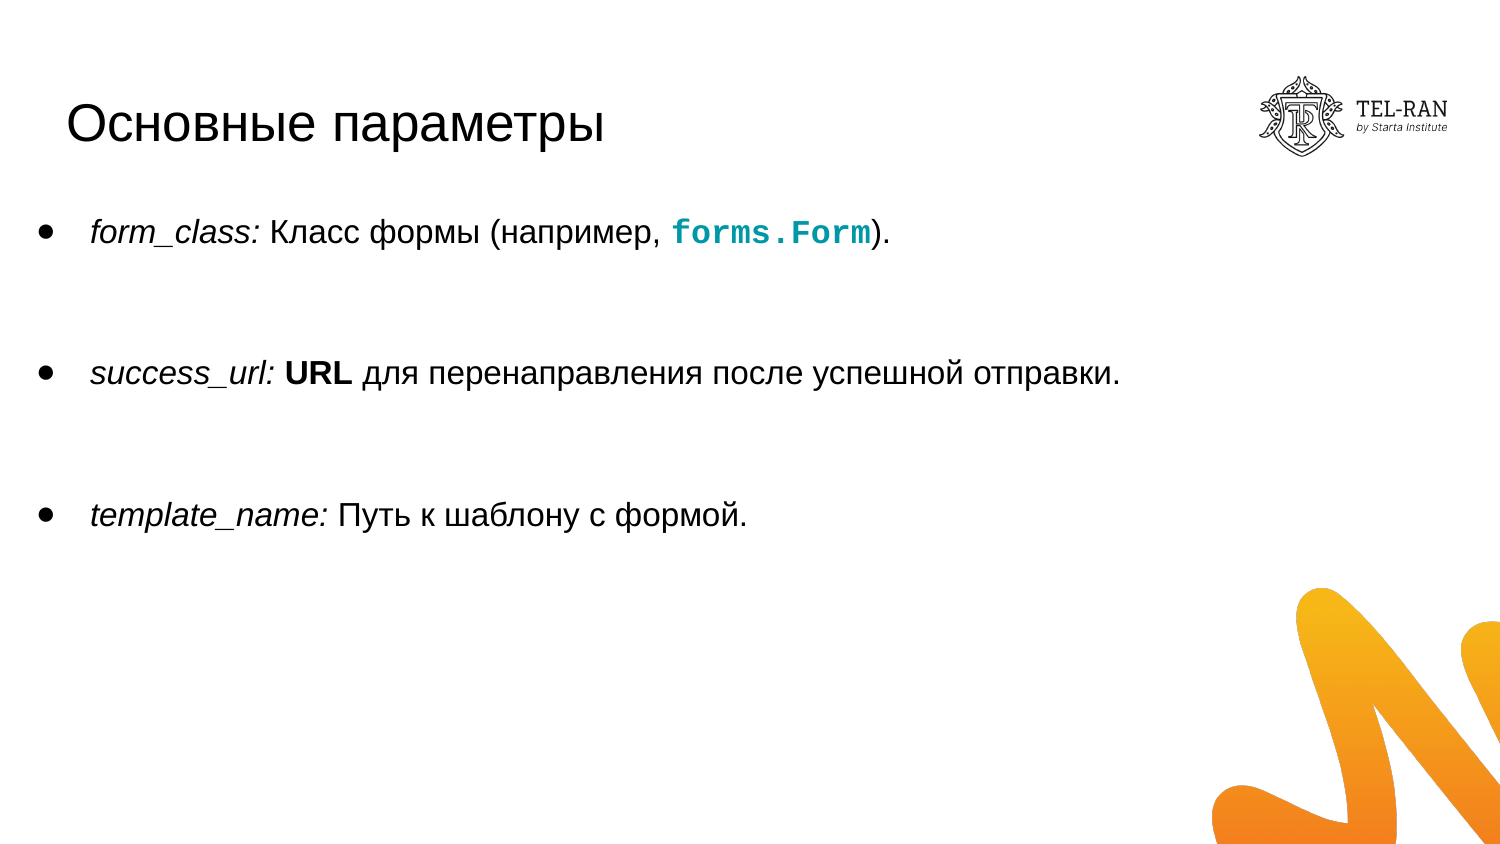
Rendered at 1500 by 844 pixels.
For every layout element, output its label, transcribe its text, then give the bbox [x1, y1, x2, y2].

list form_class: Класс формы (например, forms.Form). success_url: URL для перенаправления после успешной отправки. template_name: Путь к шаблону с формой. [0, 189, 1500, 844]
title Основные параметры [51, 72, 1449, 167]
picture [1259, 76, 1447, 157]
picture [1152, 588, 1500, 844]
